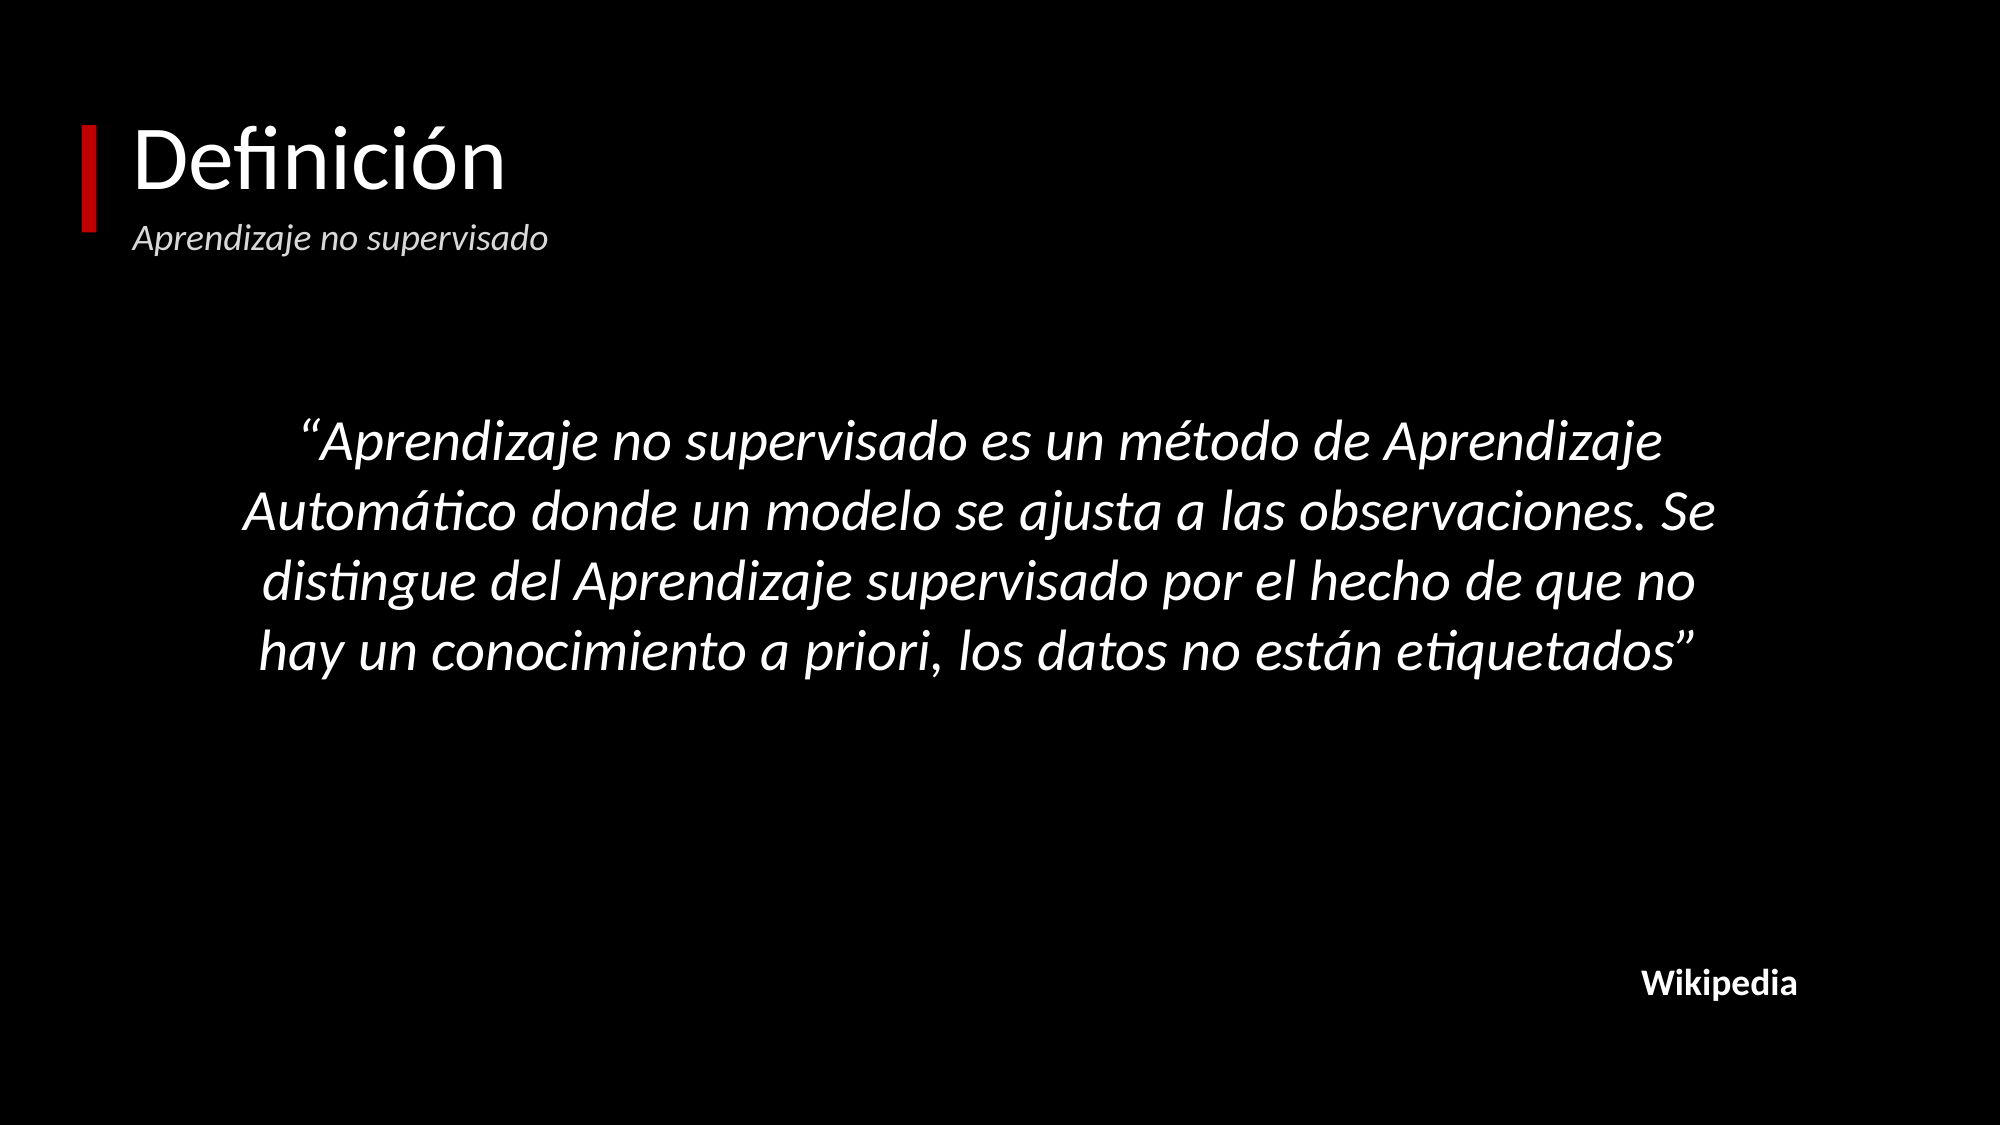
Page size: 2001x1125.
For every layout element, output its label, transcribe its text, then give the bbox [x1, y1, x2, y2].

list Aprendizaje no supervisado [117, 210, 1018, 290]
text_box “Aprendizaje no supervisado es un método de Aprendizaje Automático donde un modelo se ajusta a las observaciones. Se distingue del Aprendizaje supervisado por el hecho de que no hay un conocimiento a priori, los datos no están etiquetados” [225, 394, 1735, 690]
title Definición [117, 50, 1843, 269]
text_box Wikipedia [1340, 949, 1814, 1010]
text_box [81, 125, 97, 233]
